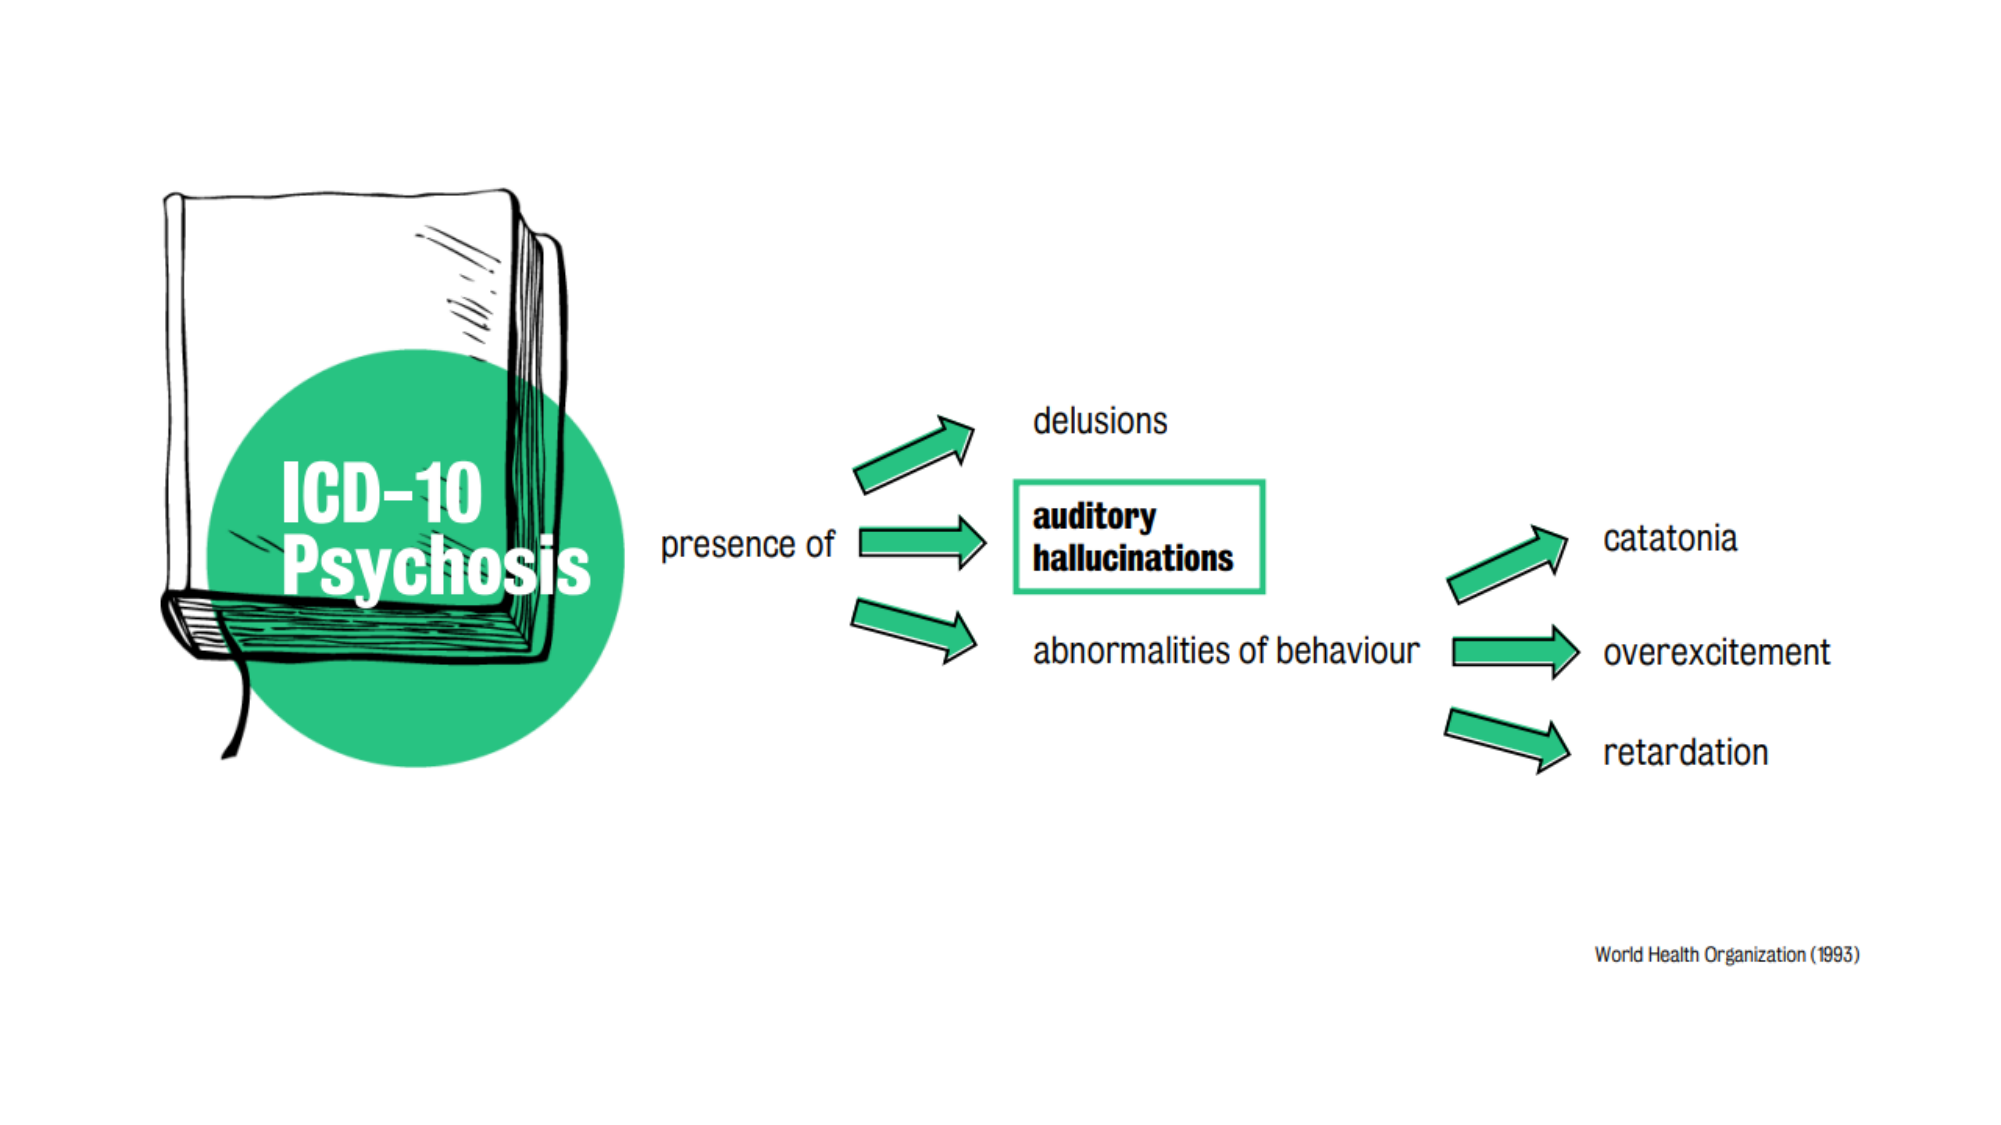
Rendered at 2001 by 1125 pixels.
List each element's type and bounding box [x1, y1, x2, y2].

picture [124, 152, 1875, 973]
